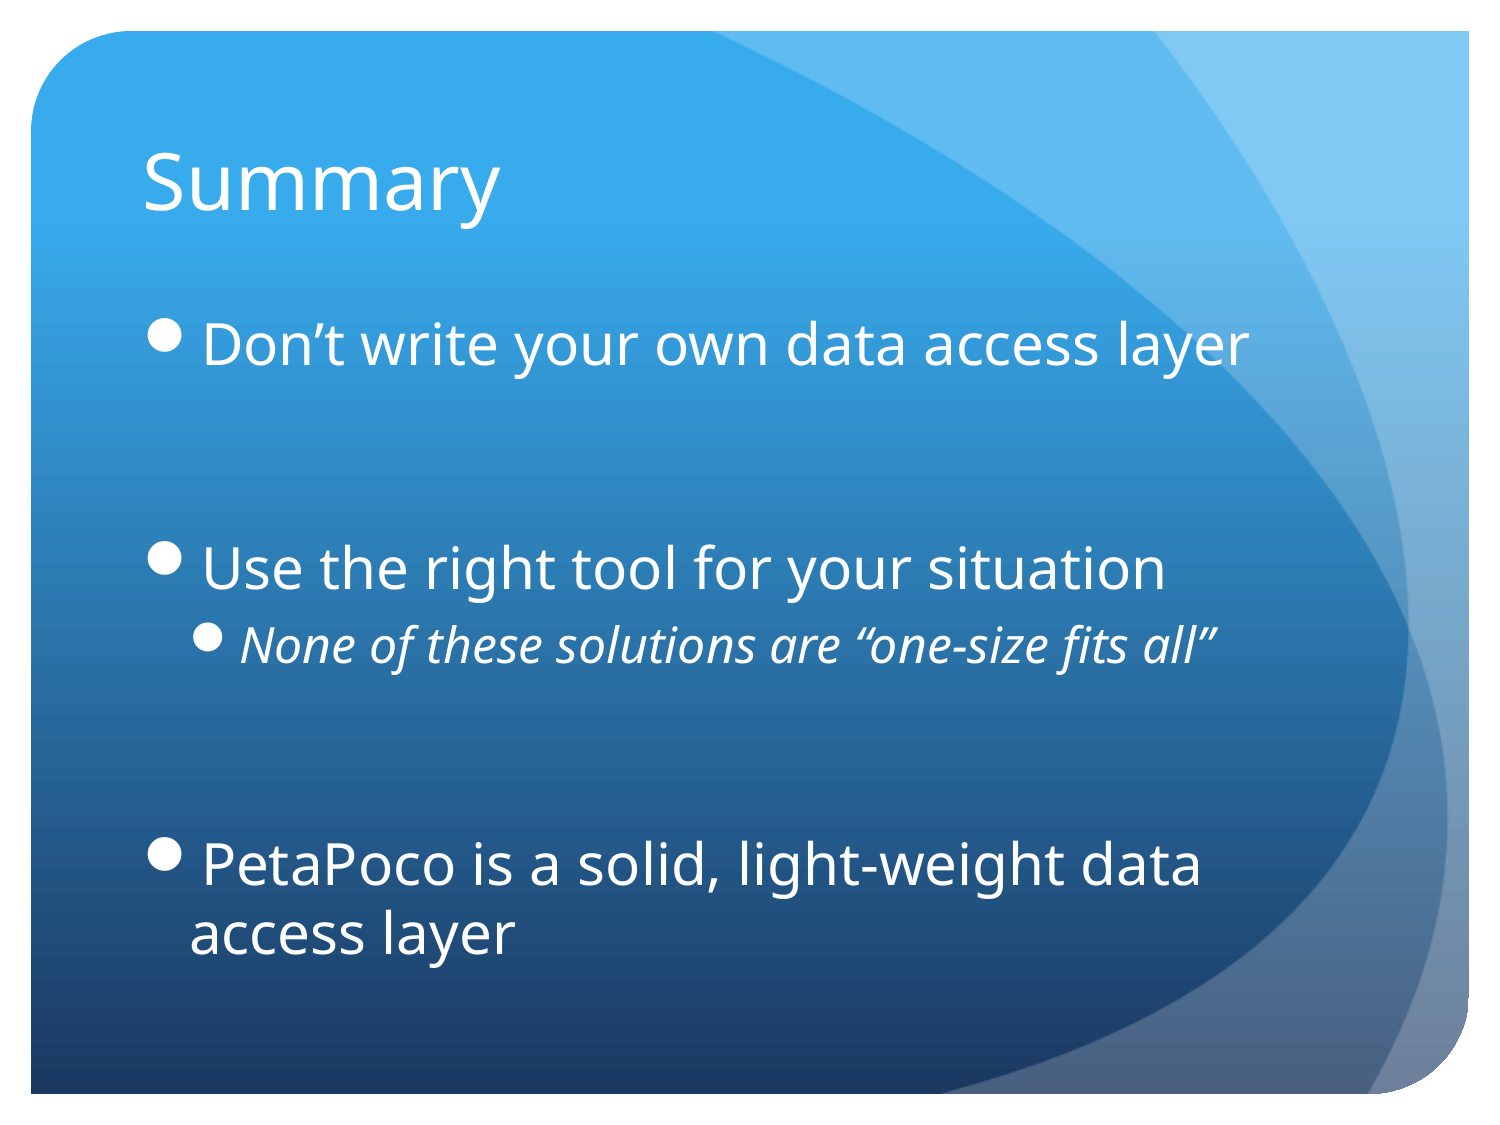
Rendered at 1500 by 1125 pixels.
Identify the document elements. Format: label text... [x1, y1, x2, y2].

title Summary [127, 62, 1372, 234]
list Don’t write your own data access layer Use the right tool for your situation None of these solutions are “one-size fits all” PetaPoco is a solid, light-weight data access layer [127, 299, 1372, 991]
picture [24, 30, 1473, 1094]
